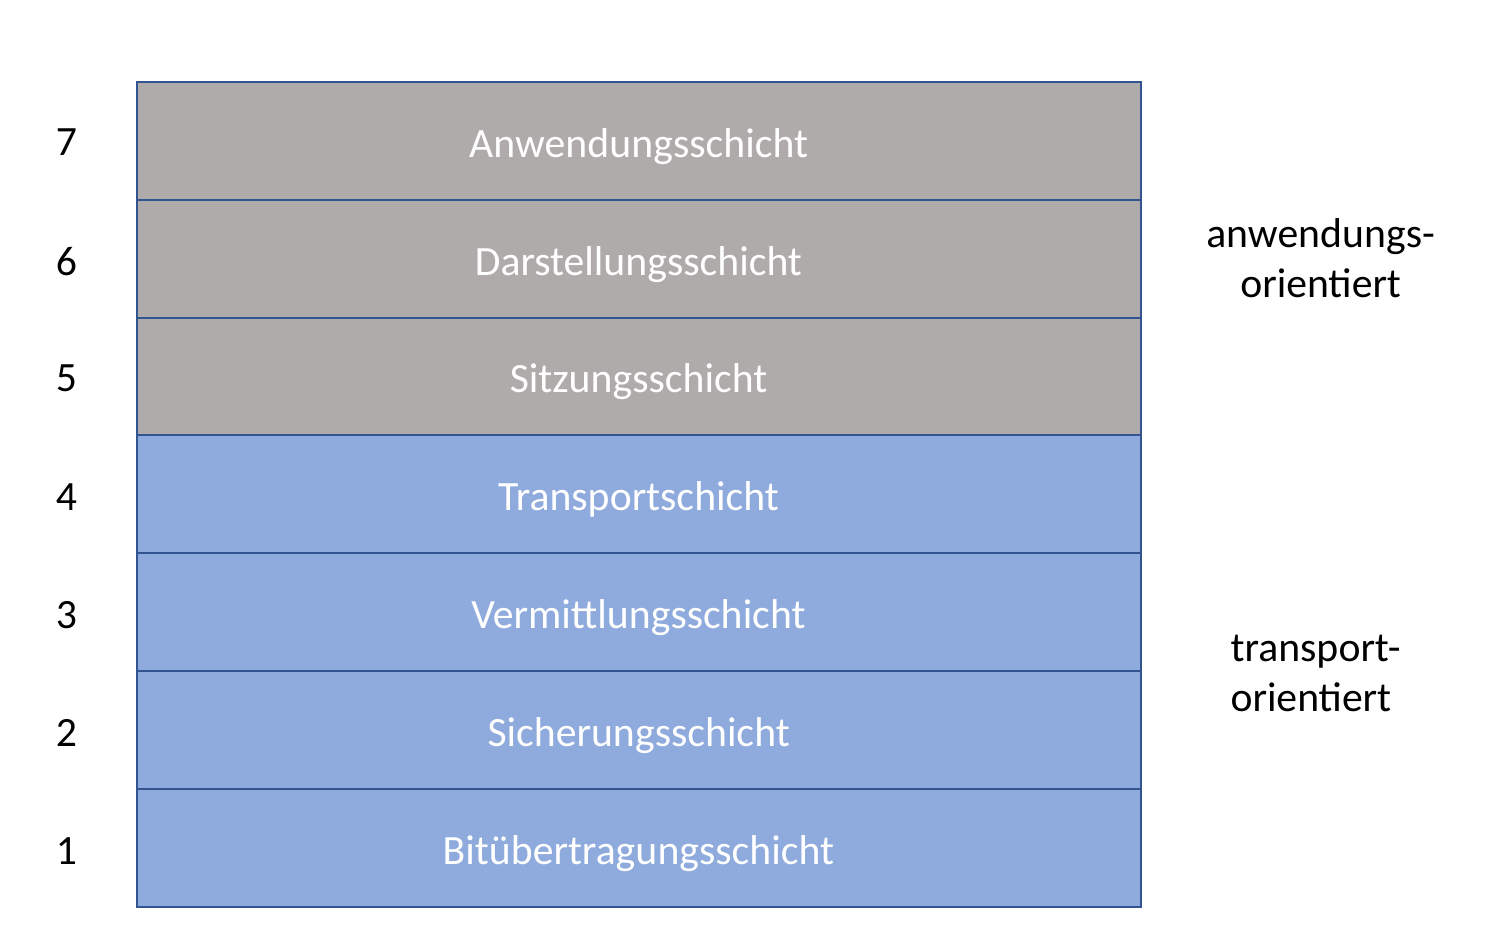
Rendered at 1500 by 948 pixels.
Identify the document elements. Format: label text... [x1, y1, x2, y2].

text_box 1 [41, 815, 107, 881]
text_box Sicherungsschicht [136, 672, 1142, 790]
text_box Darstellungsschicht [136, 199, 1142, 319]
text_box Vermittlungsschicht [136, 554, 1142, 672]
text_box 3 [41, 579, 107, 644]
text_box Anwendungsschicht [136, 81, 1142, 199]
text_box Bitübertragungsschicht [136, 790, 1142, 908]
text_box Transportschicht [136, 436, 1142, 554]
text_box transport-orientiert [1215, 611, 1426, 727]
text_box 4 [41, 460, 107, 526]
text_box 2 [41, 697, 107, 762]
text_box 6 [41, 226, 107, 292]
text_box Sitzungsschicht [136, 319, 1142, 436]
text_box anwendungs-orientiert [1188, 198, 1453, 314]
text_box 7 [41, 106, 107, 172]
text_box 5 [41, 342, 107, 408]
